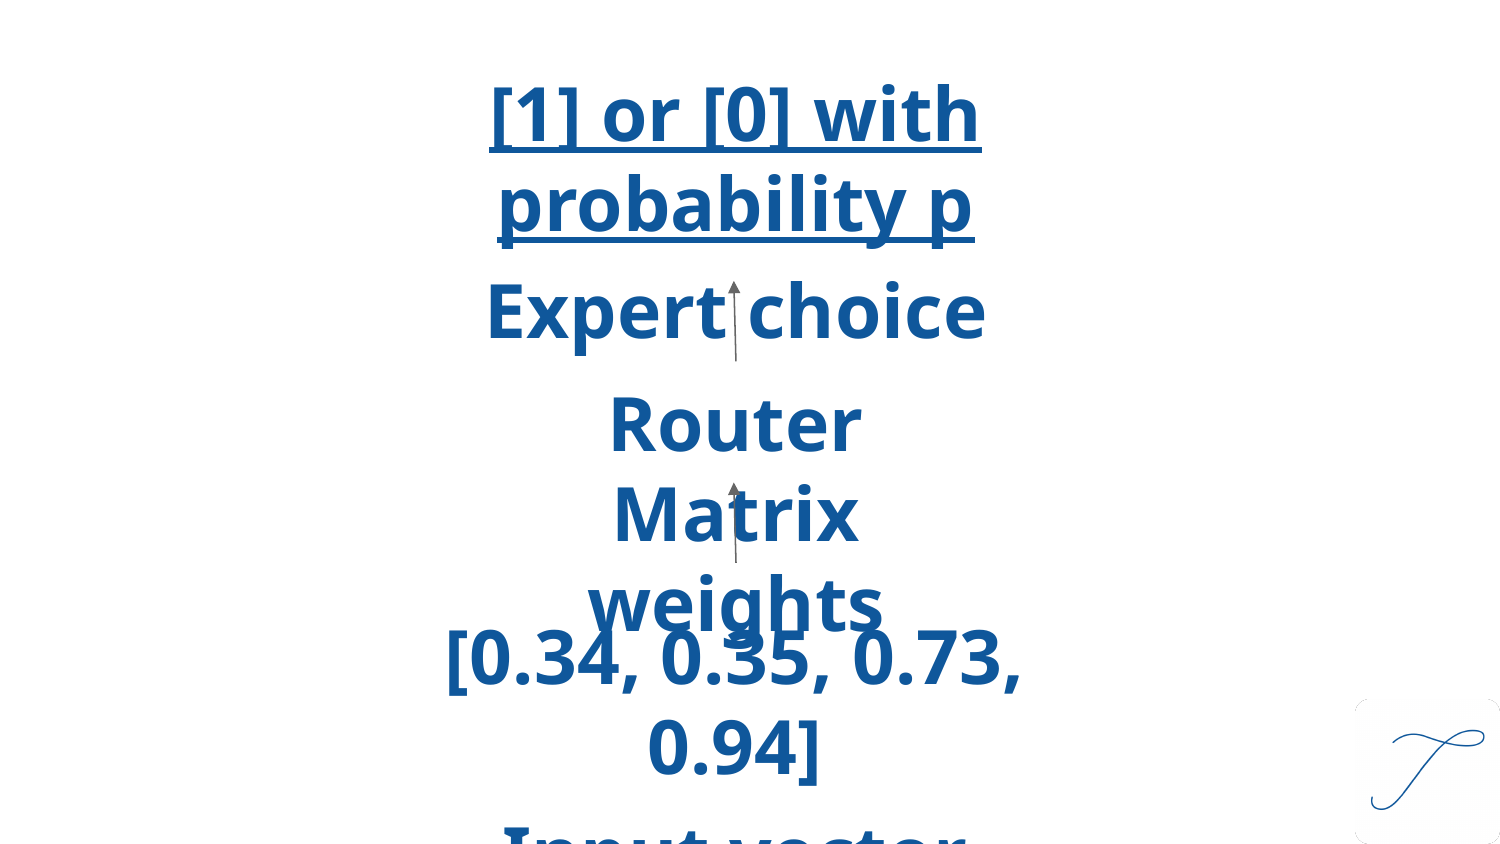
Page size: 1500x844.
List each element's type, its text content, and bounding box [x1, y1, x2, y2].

picture [1355, 699, 1500, 844]
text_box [733, 280, 737, 362]
text_box Router Matrix weights [489, 369, 982, 594]
text_box [0.34, 0.35, 0.73, 0.94] Input vector [363, 594, 1107, 844]
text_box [733, 482, 737, 564]
text_box [1] or [0] with probability p Expert choice [364, 51, 1108, 369]
